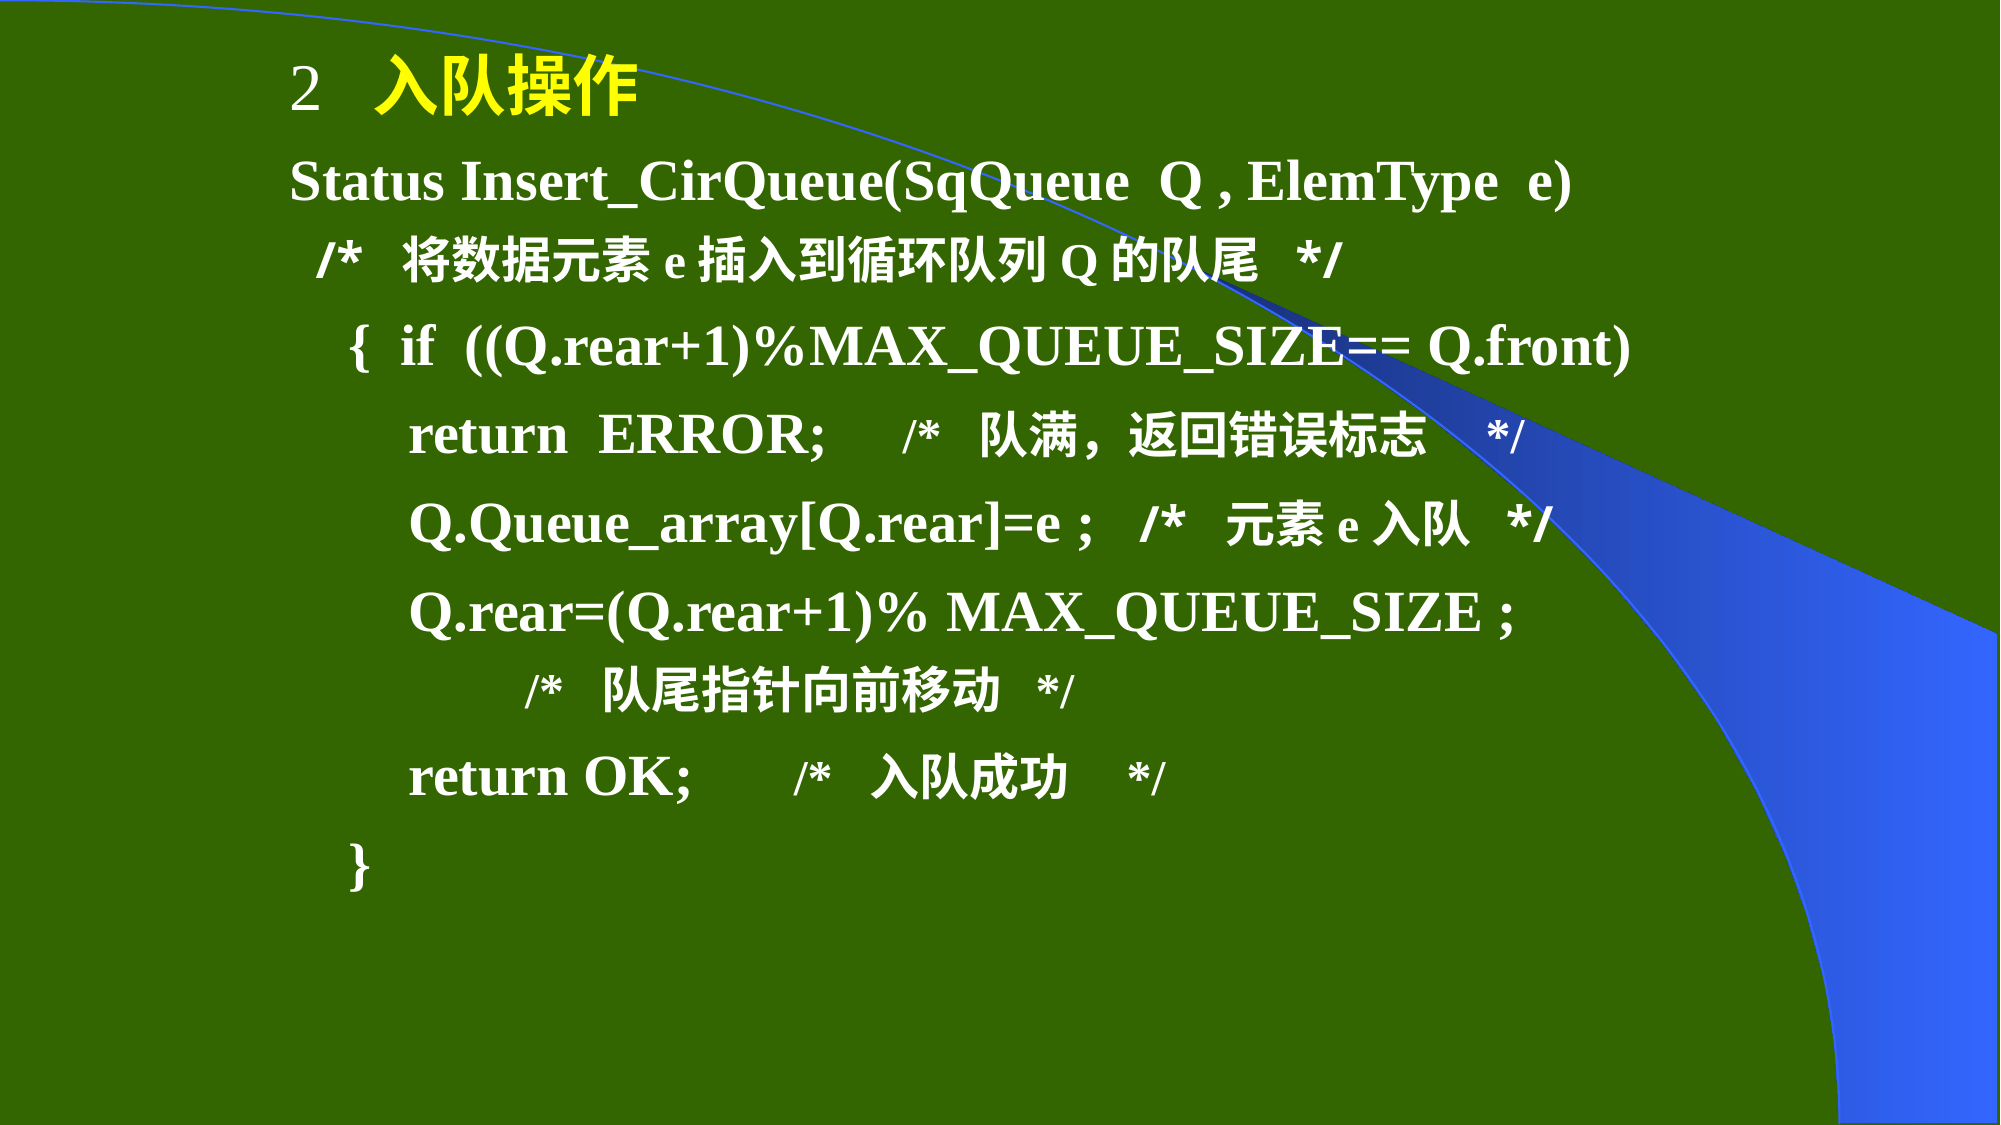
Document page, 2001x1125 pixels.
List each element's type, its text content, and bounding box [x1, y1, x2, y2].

list [349, 37, 1751, 965]
text_box 2 入队操作 Status Insert_CirQueue(SqQueue Q , ElemType e) /* 将数据元素e插入到循环队列Q的队尾 */ { if ((Q.rear+1)%MAX_QUEUE_SIZE== Q.front) return ERROR; /* 队满，返回错误标志 */ Q.Queue_array[Q.rear]=e ; /* 元素e入队 */ Q.rear=(Q.rear+1)% MAX_QUEUE_SIZE ; /* 队尾指针向前移动 */ return OK; /* 入队成功 */ } [274, 28, 1721, 904]
